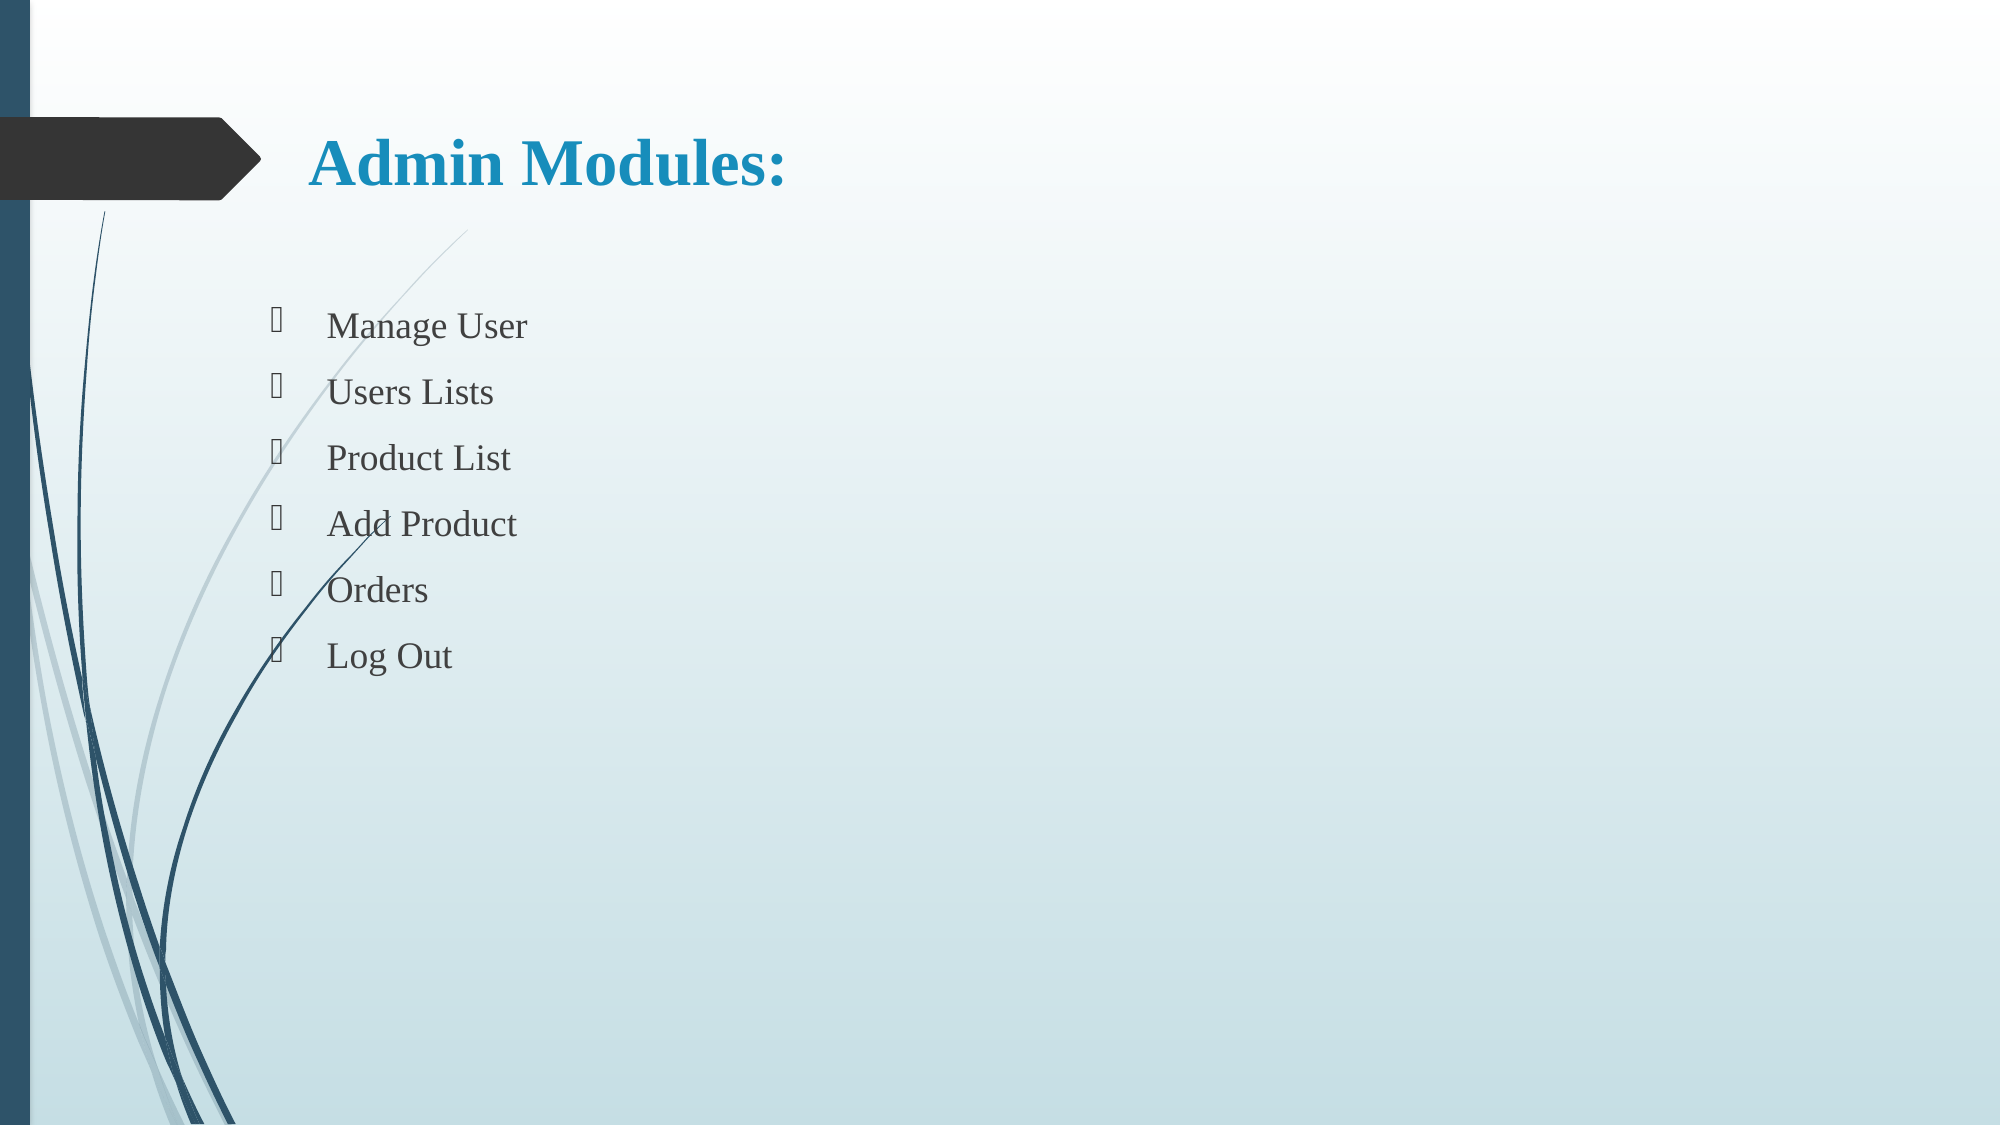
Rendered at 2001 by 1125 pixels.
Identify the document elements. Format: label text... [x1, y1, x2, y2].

title Admin Modules: [293, 111, 1707, 258]
list Manage User Users Lists Product List Add Product Orders Log Out [255, 293, 1936, 934]
